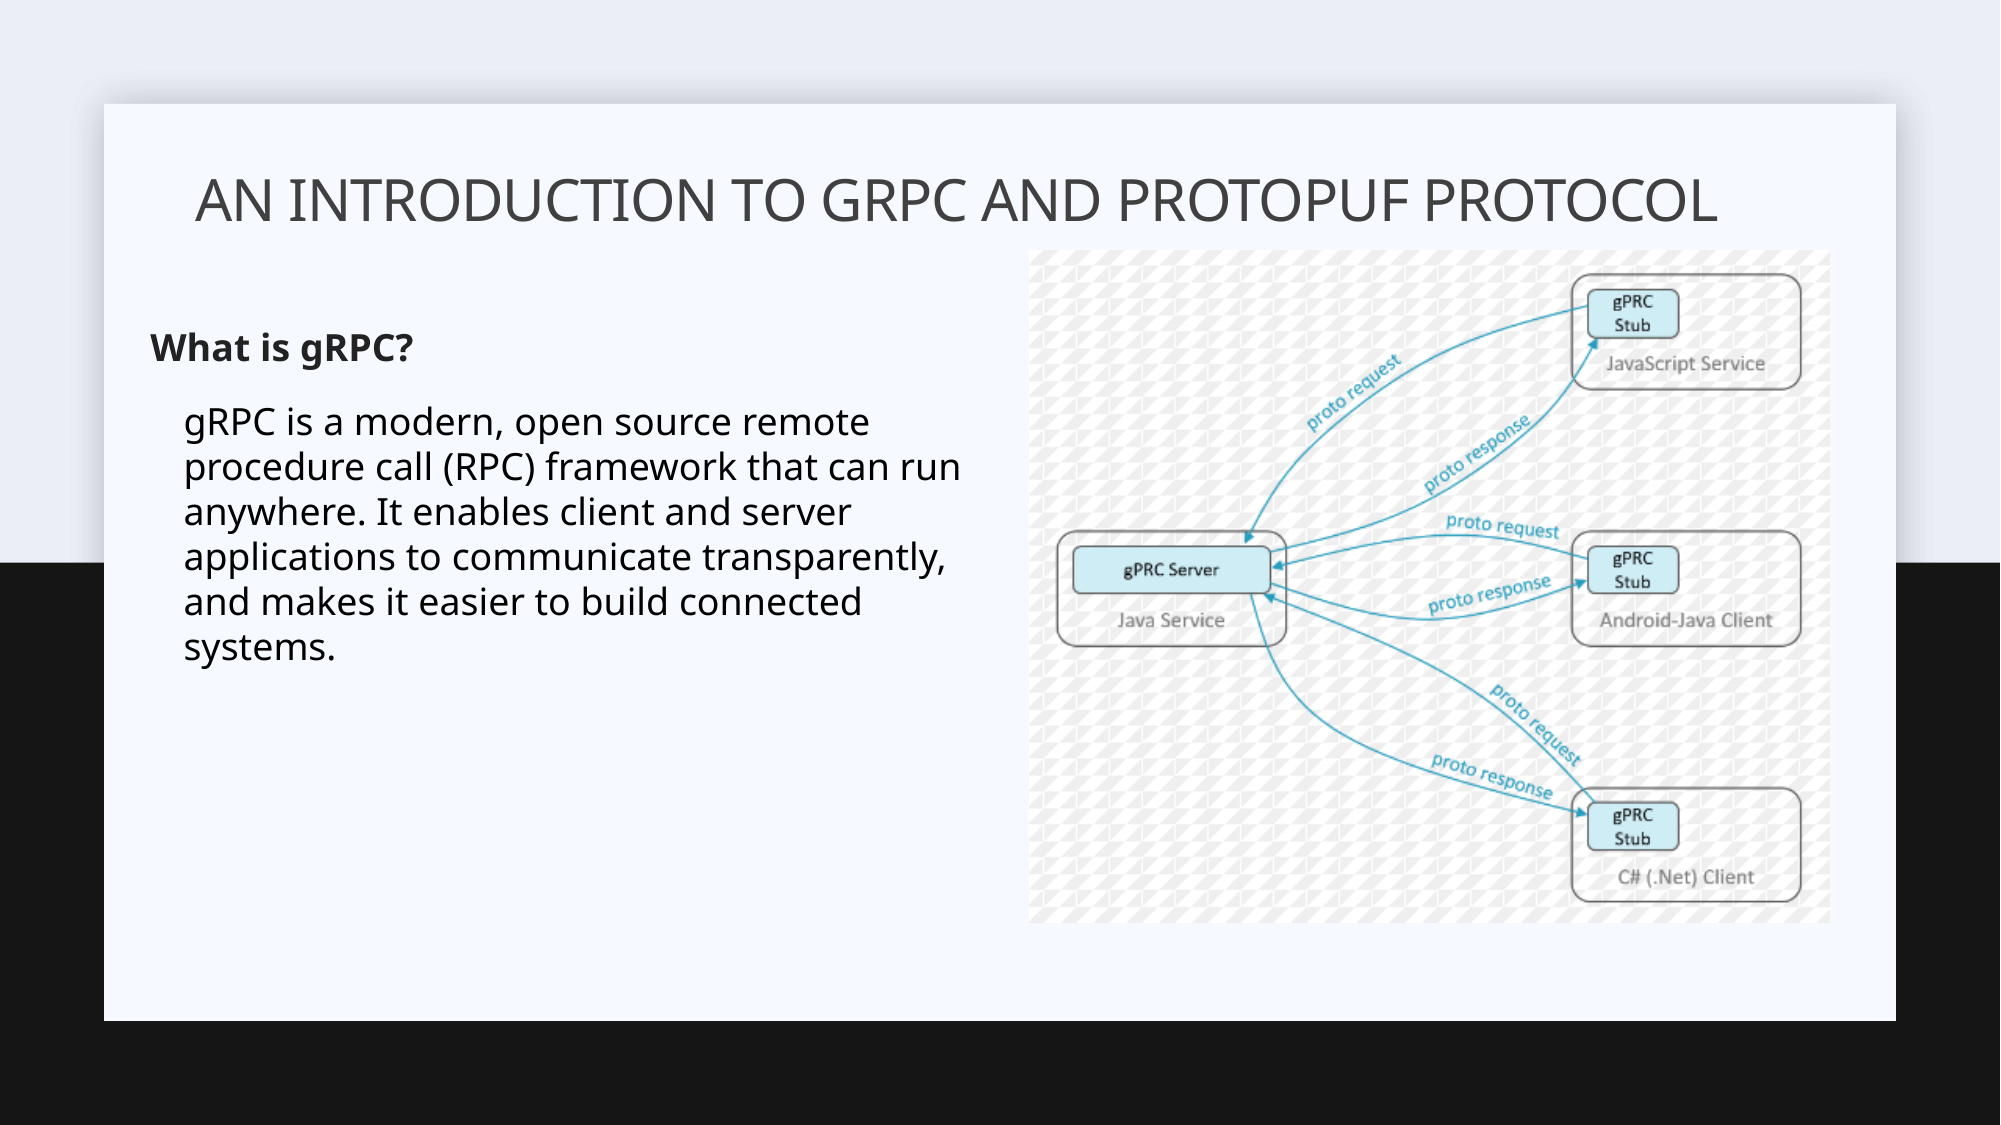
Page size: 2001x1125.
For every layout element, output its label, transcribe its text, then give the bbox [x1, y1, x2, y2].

title An introduction to gRPC And protopuf protocol [180, 154, 1830, 251]
picture [1029, 250, 1831, 924]
text_box gRPC is a modern, open source remote procedure call (RPC) framework that can run anywhere. It enables client and server applications to communicate transparently, and makes it easier to build connected systems. [168, 390, 1000, 676]
text_box What is gRPC? [135, 316, 429, 377]
